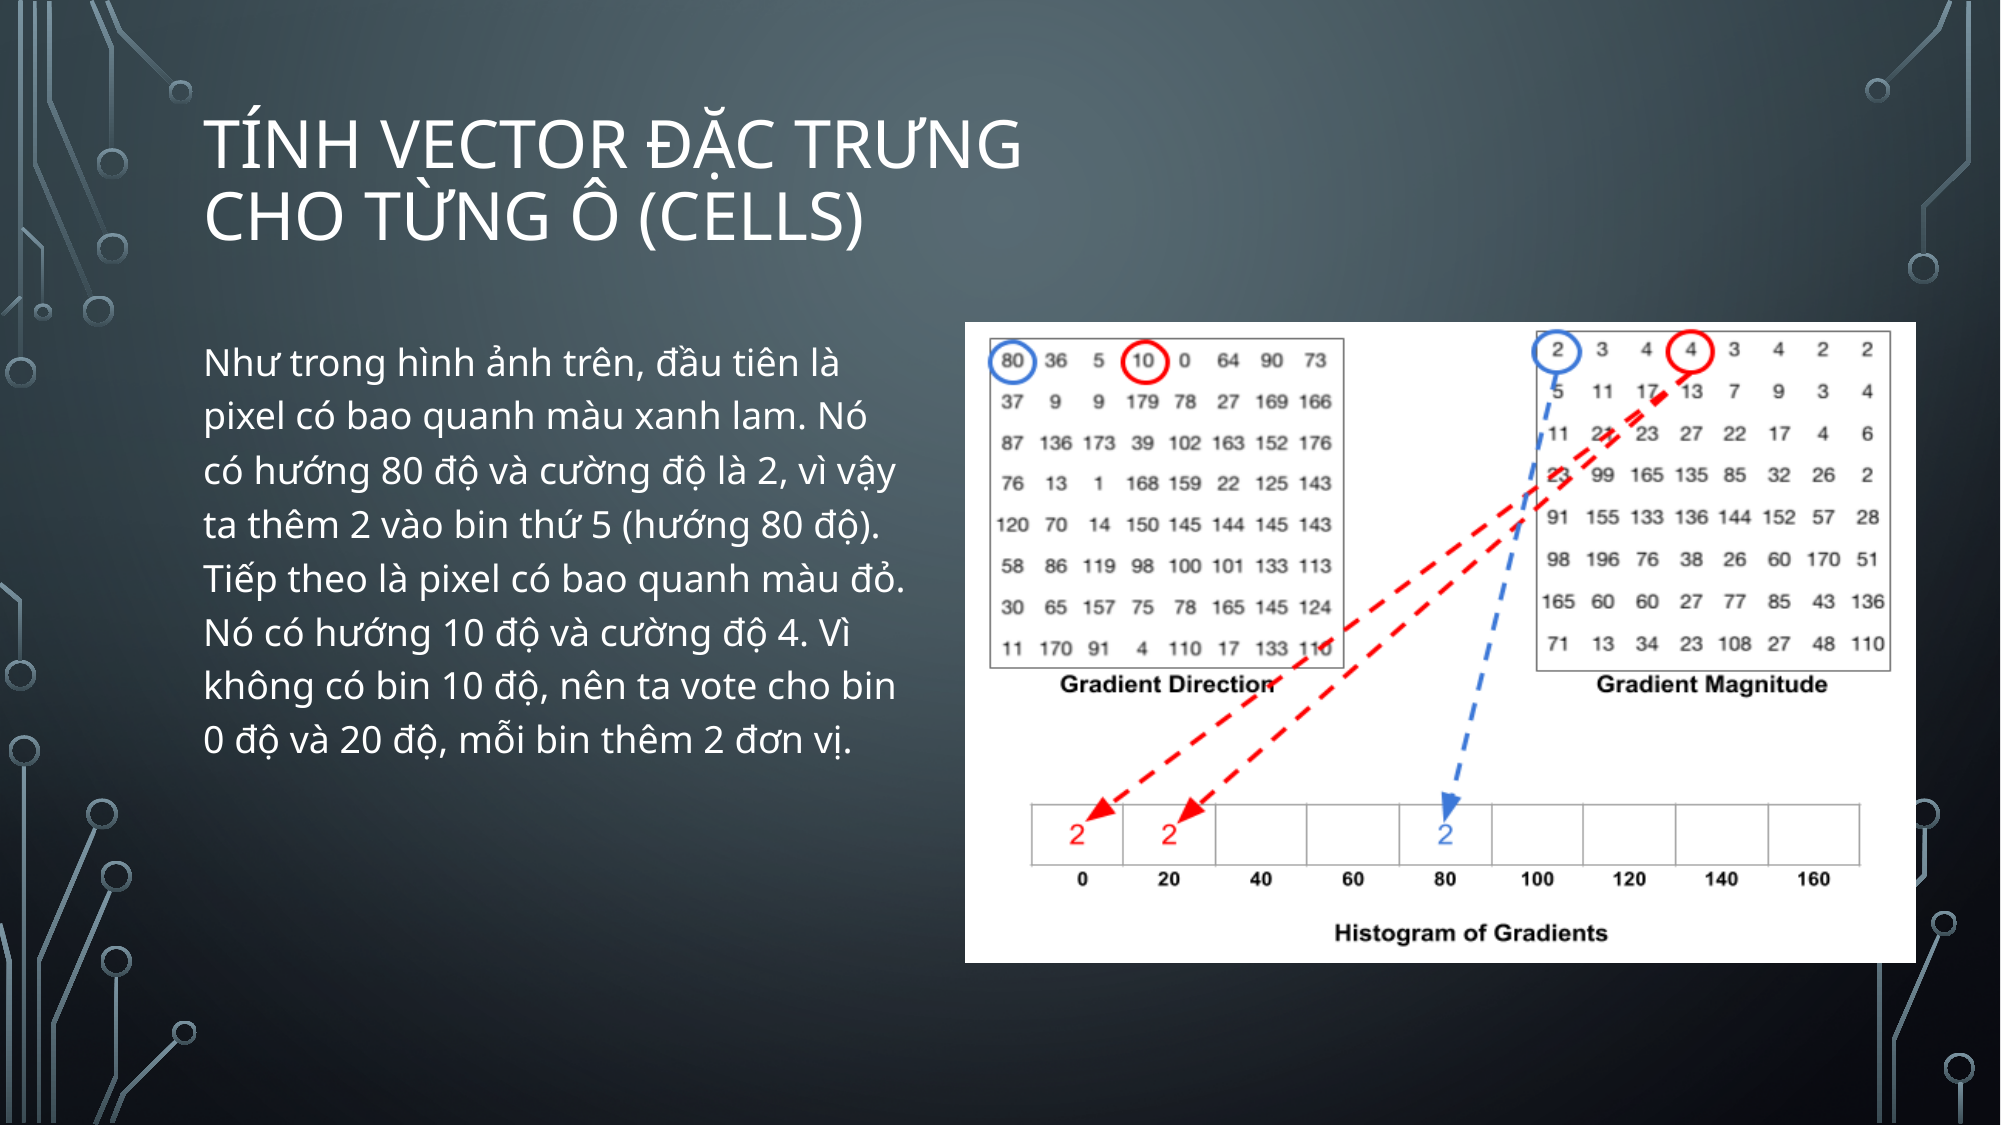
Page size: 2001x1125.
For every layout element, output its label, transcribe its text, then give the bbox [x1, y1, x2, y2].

title Tính vector đặc trưng cho từng ô (cells) [188, 84, 1116, 263]
list Như trong hình ảnh trên, đầu tiên là pixel có bao quanh màu xanh lam. Nó có hướng 80 độ và cường độ là 2, vì vậy ta thêm 2 vào bin thứ 5 (hướng 80 độ). Tiếp theo là pixel có bao quanh màu đỏ. Nó có hướng 10 độ và cường độ 4. Vì không có bin 10 độ, nên ta vote cho bin 0 độ và 20 độ, mỗi bin thêm 2 đơn vị. [188, 322, 927, 904]
picture [965, 321, 1916, 963]
